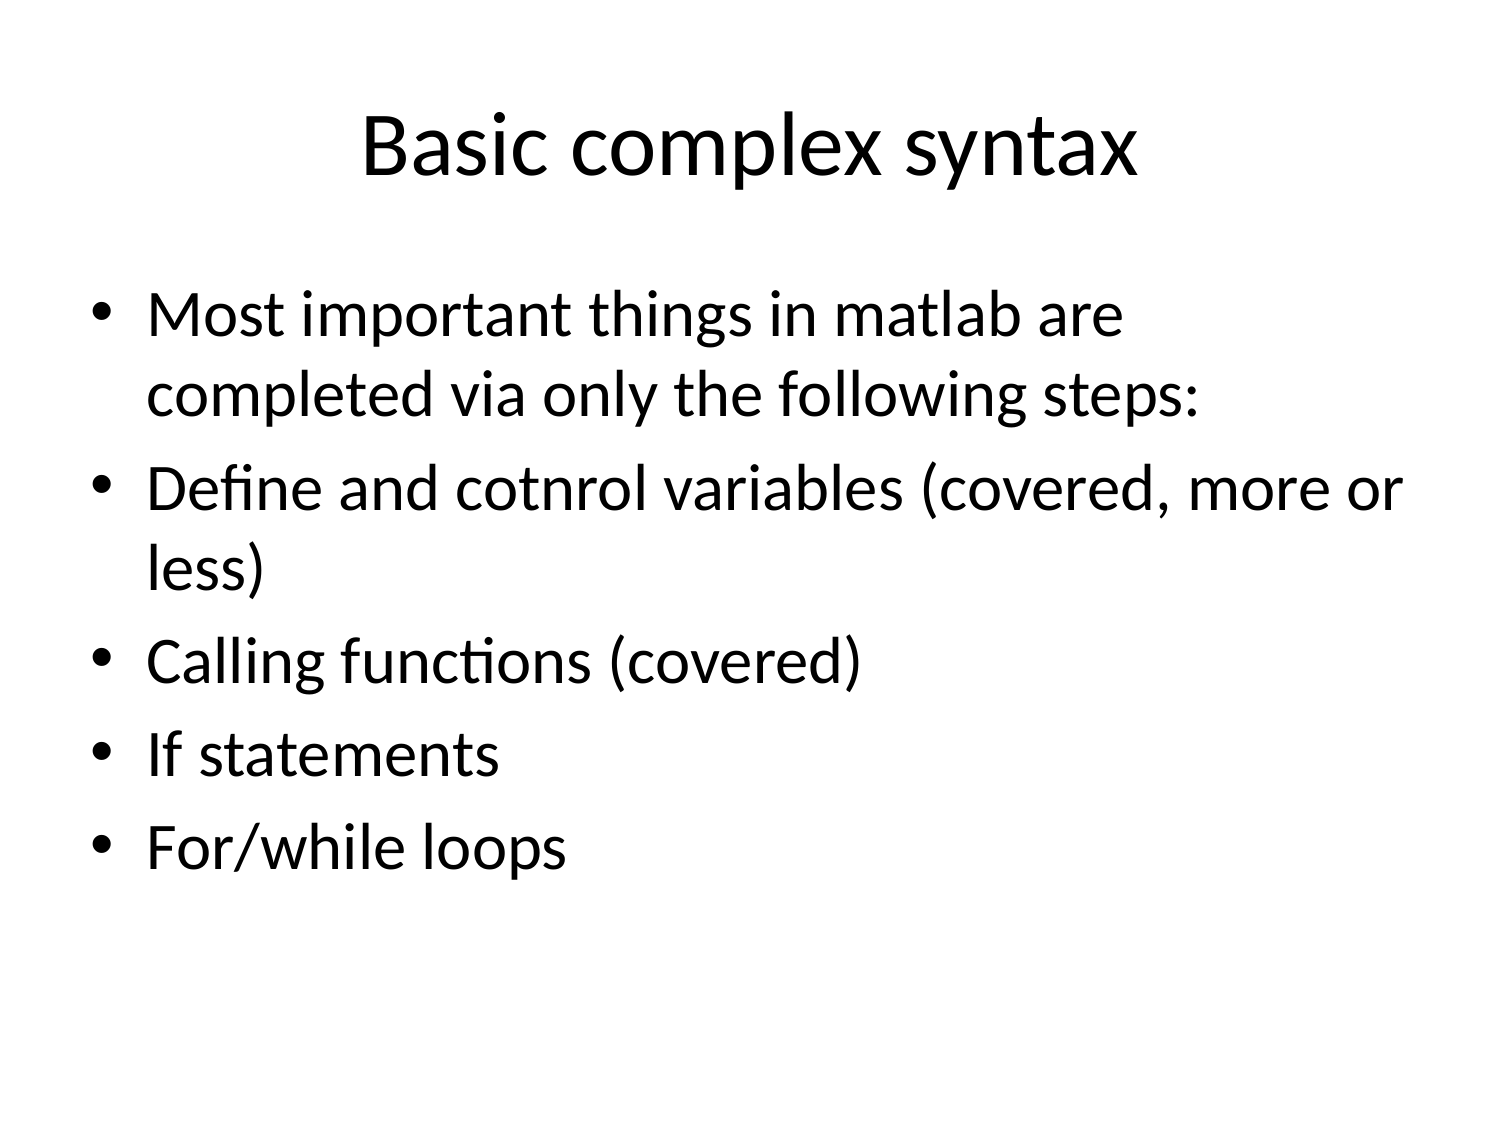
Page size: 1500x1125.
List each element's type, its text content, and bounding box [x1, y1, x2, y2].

title Basic complex syntax [75, 45, 1425, 233]
list Most important things in matlab are completed via only the following steps: Define and cotnrol variables (covered, more or less) Calling functions (covered) If statements For/while loops [75, 262, 1425, 1005]
